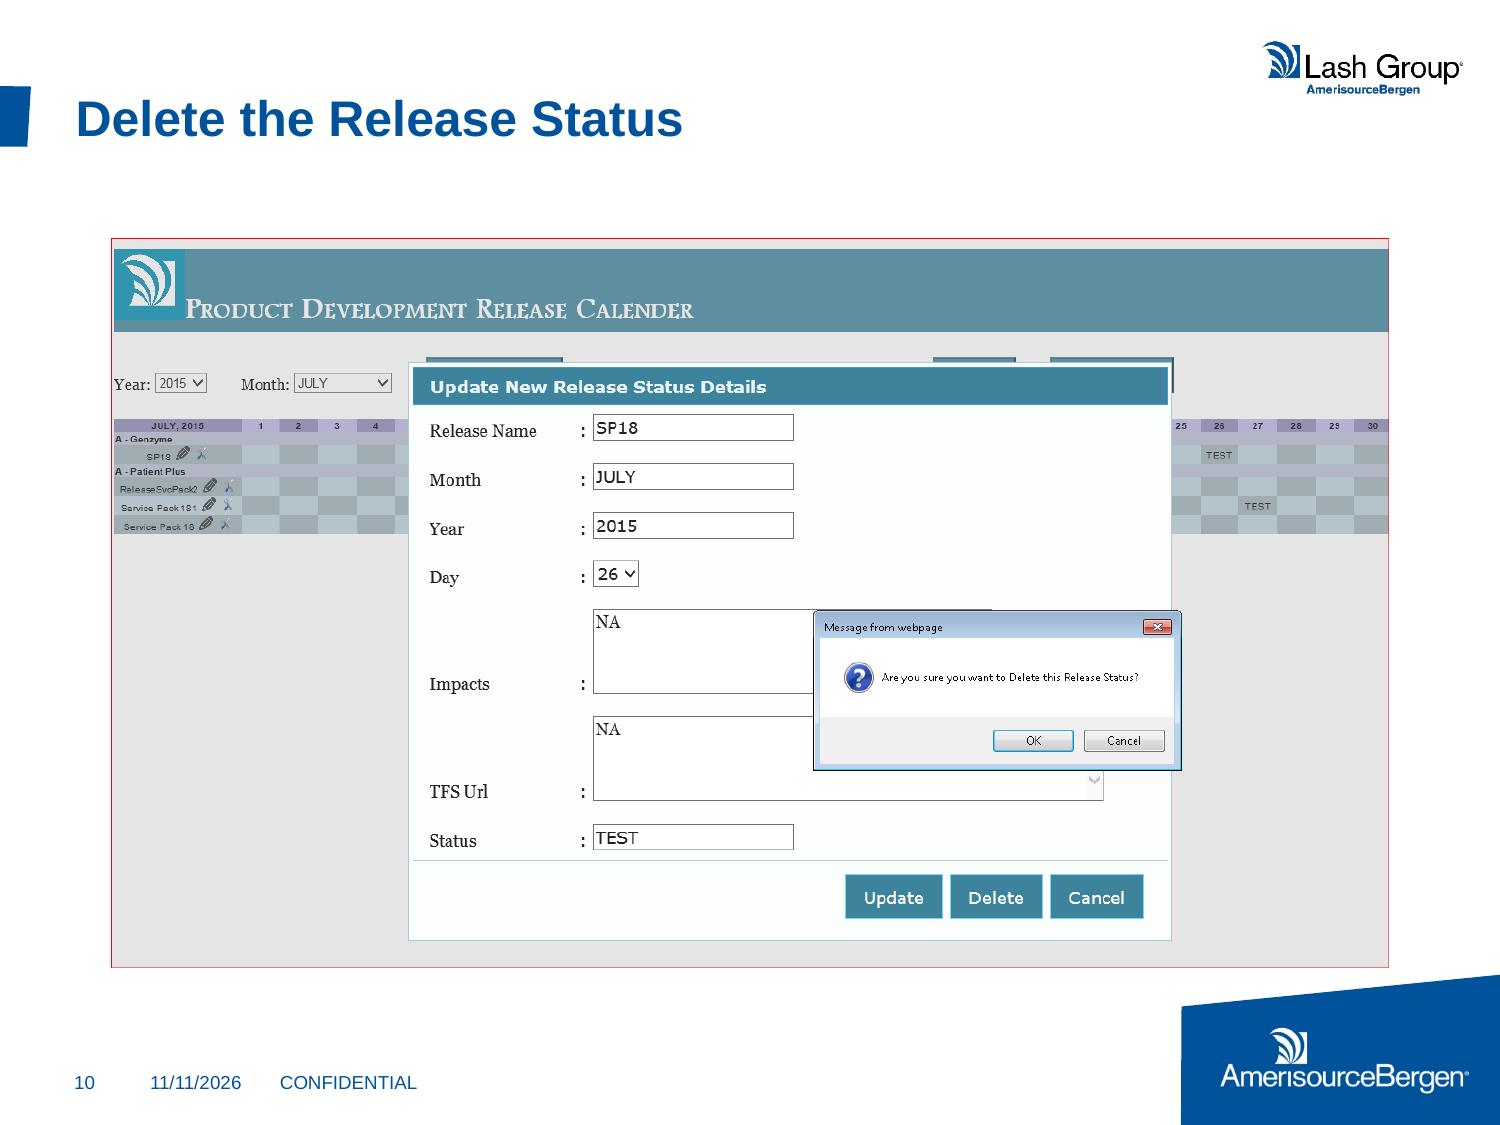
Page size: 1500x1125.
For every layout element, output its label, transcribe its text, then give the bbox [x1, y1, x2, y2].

picture [1170, 984, 1500, 1125]
footer CONFIDENTIAL [279, 1070, 440, 1101]
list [111, 238, 1389, 968]
picture [1262, 38, 1463, 96]
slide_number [150, 1070, 260, 1105]
slide_number 10 [74, 1070, 131, 1102]
title Delete the Release Status [75, 77, 1426, 147]
